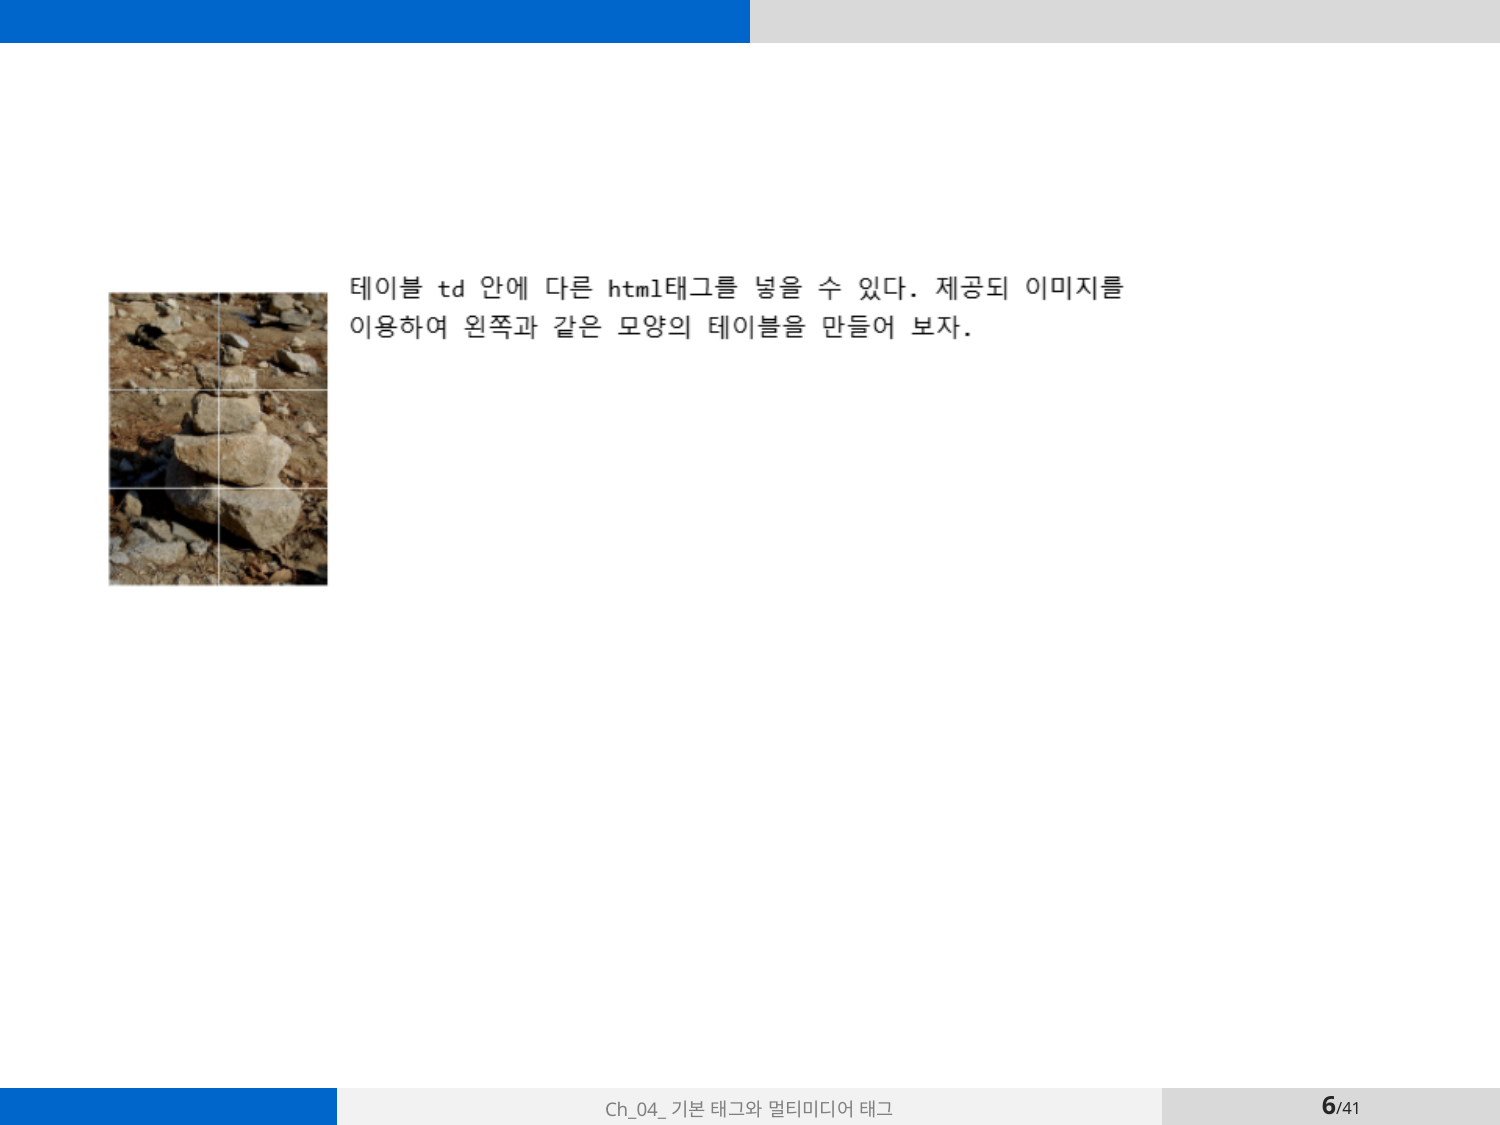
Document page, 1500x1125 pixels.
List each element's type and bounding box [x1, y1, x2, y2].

picture [76, 207, 1148, 624]
